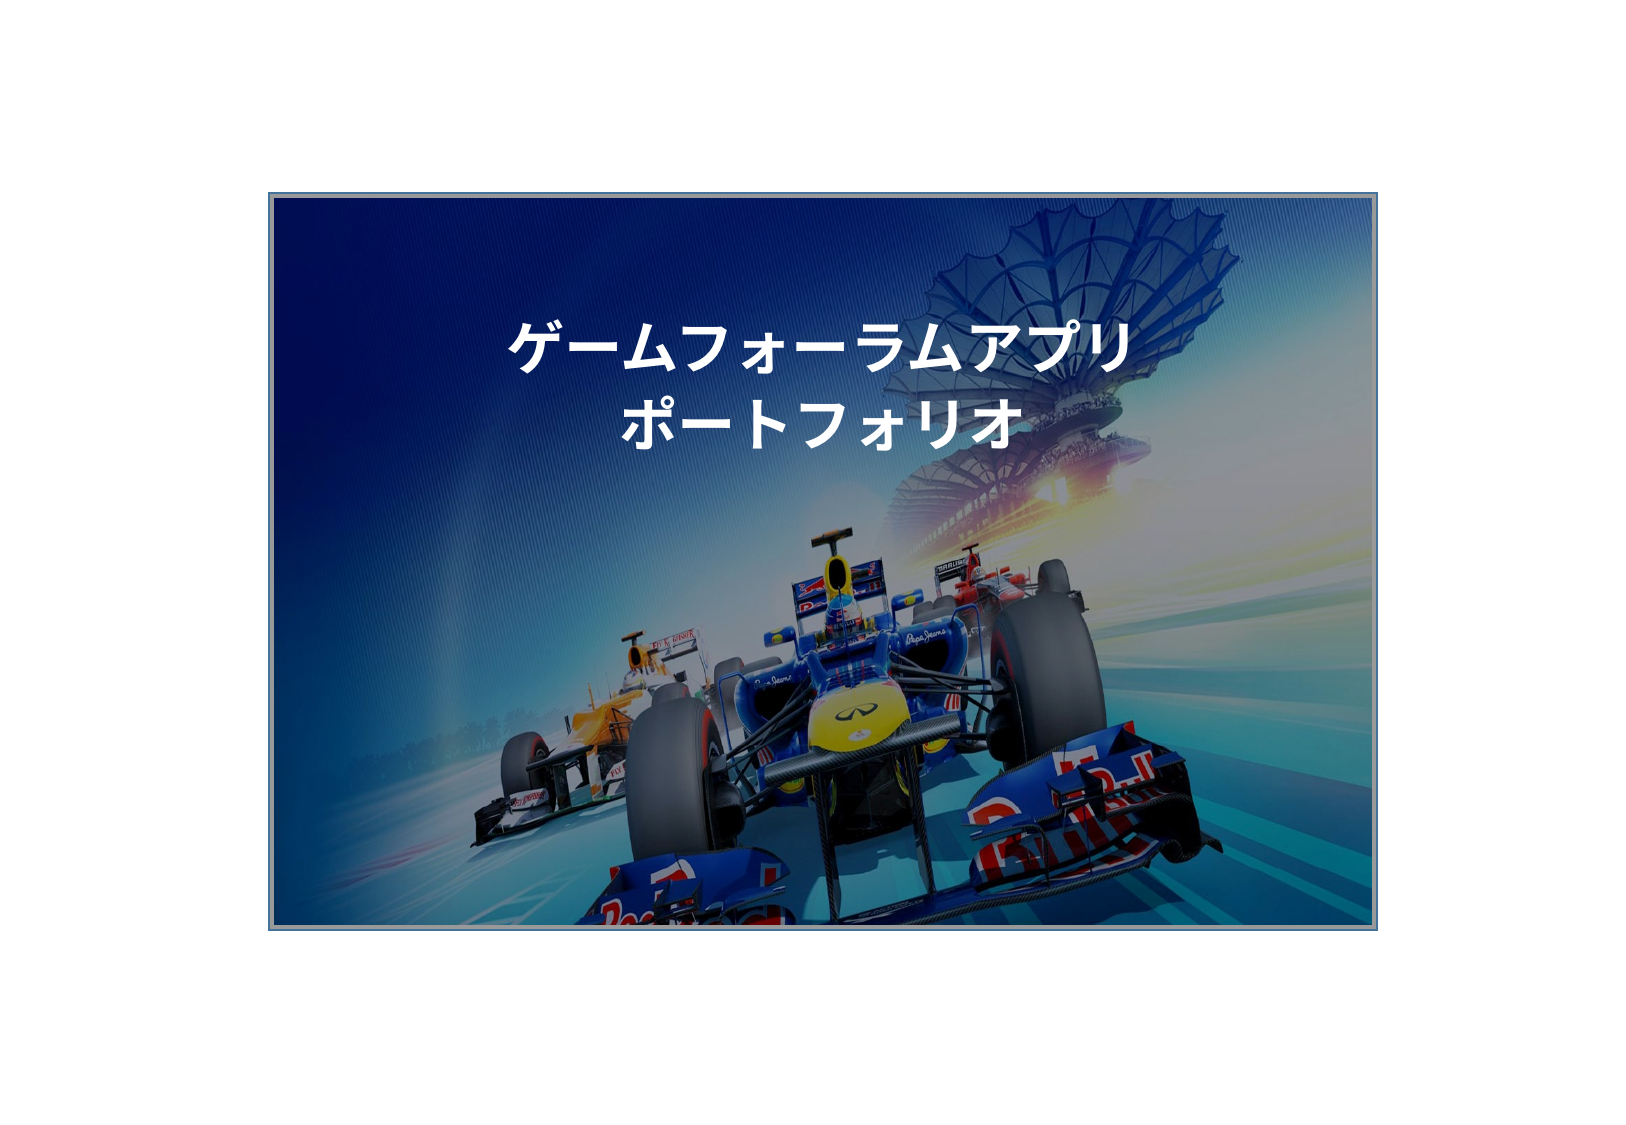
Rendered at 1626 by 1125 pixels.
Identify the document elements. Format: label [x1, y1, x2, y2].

picture [269, 192, 1377, 930]
